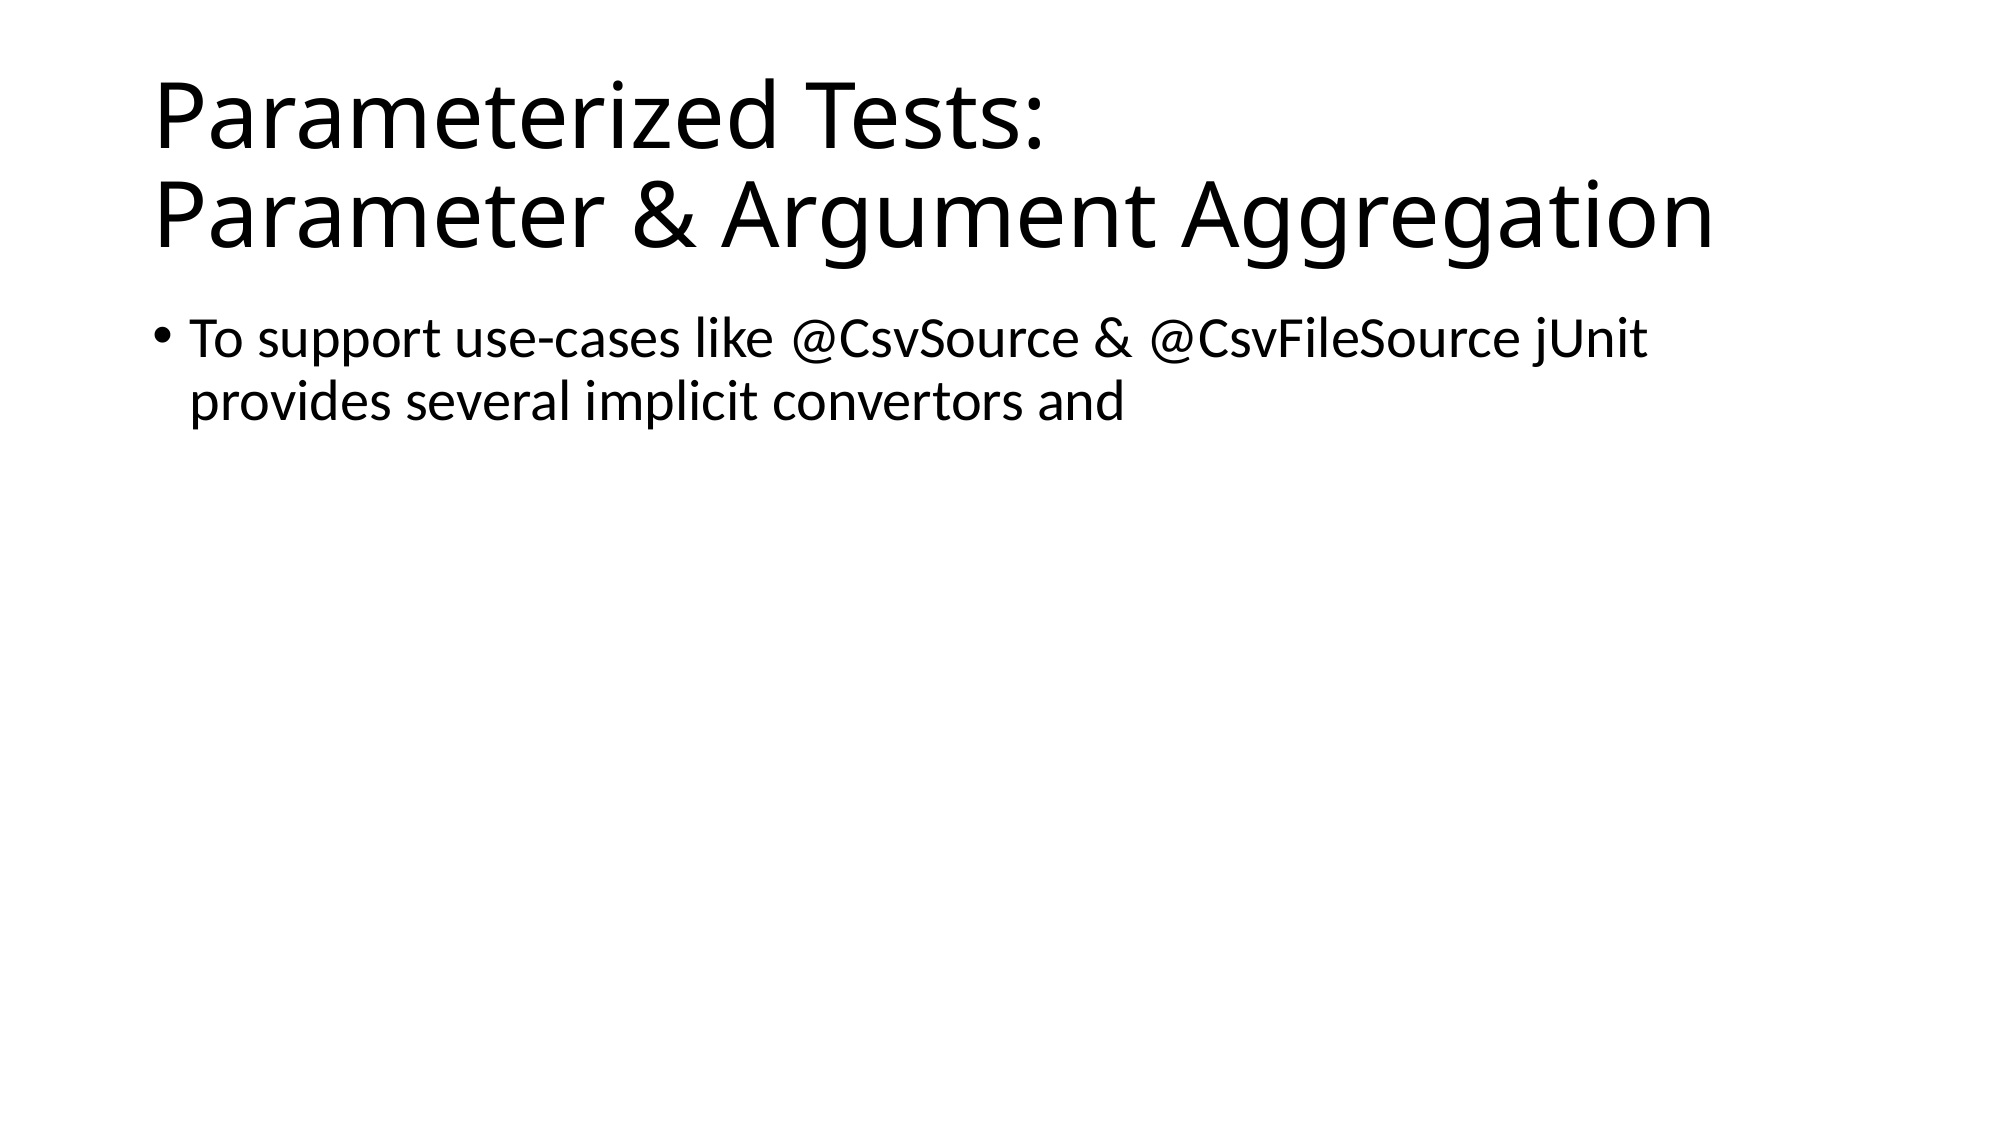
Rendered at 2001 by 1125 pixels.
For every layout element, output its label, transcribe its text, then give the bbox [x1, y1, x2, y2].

list To support use-cases like @CsvSource & @CsvFileSource jUnit provides several implicit convertors and [137, 299, 1863, 1014]
title Parameterized Tests: Parameter & Argument Aggregation [137, 59, 1863, 278]
